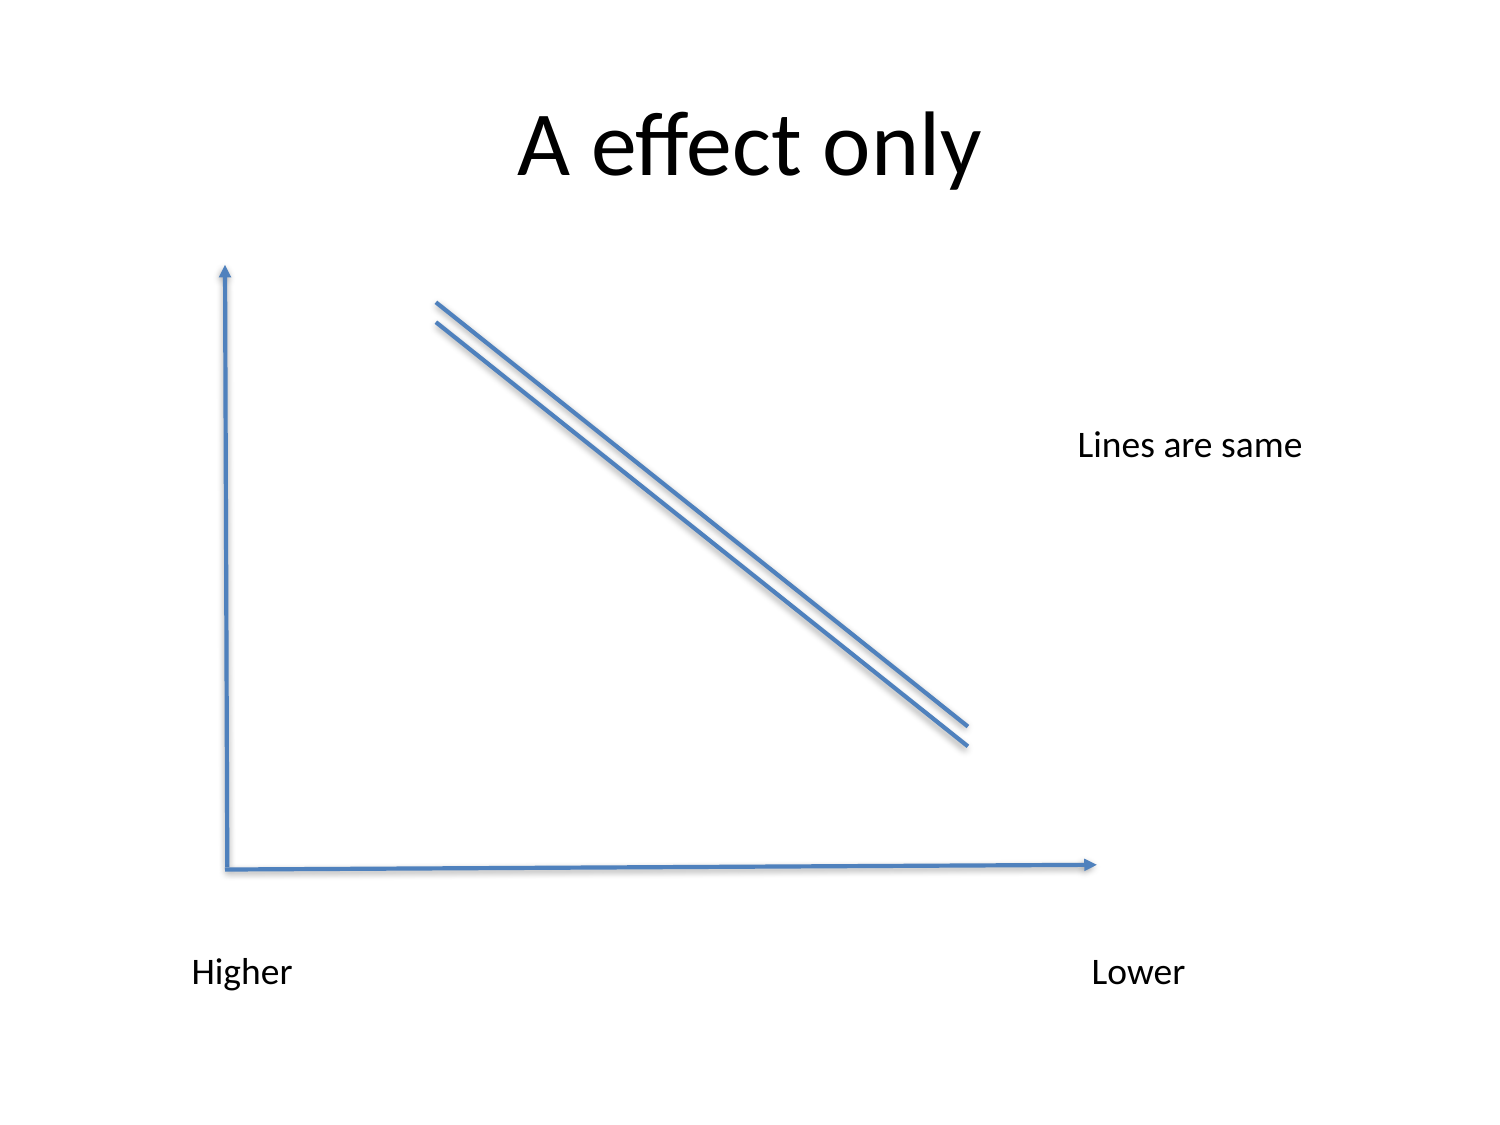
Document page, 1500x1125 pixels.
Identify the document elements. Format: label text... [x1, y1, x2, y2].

text_box Higher Lower [176, 939, 1201, 1000]
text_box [435, 321, 969, 747]
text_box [224, 264, 228, 864]
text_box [435, 302, 969, 321]
text_box Lines are same [1062, 412, 1318, 473]
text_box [224, 864, 1098, 870]
title A effect only [75, 45, 1425, 233]
